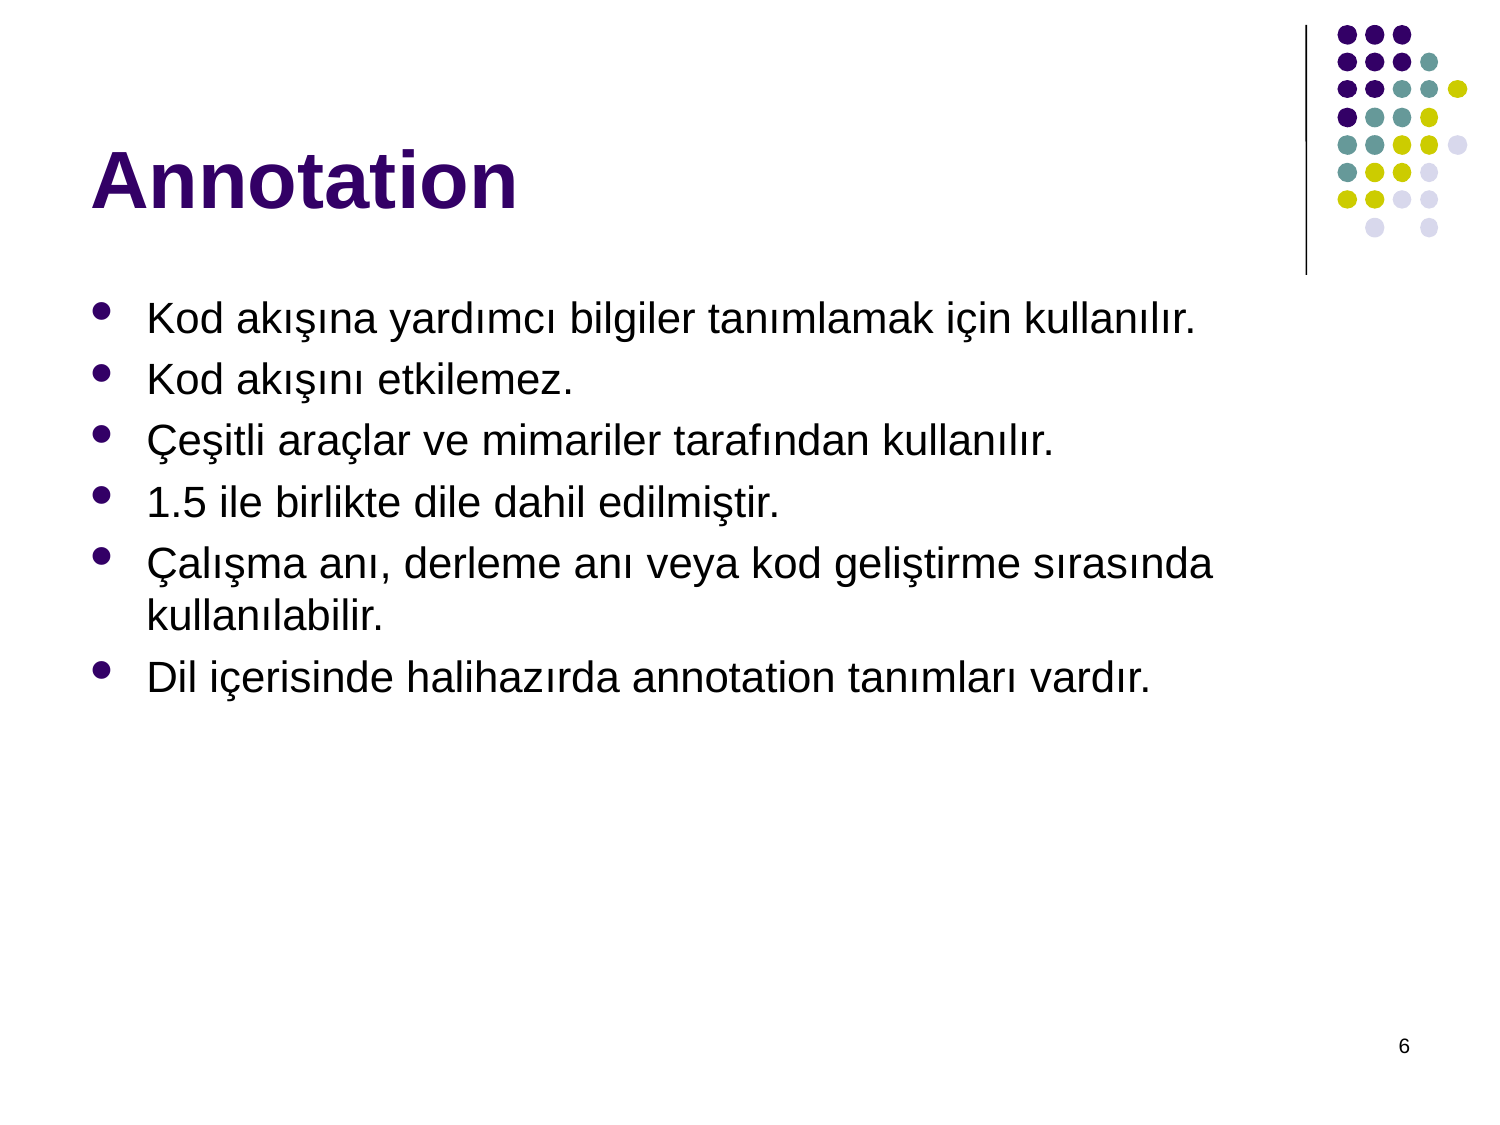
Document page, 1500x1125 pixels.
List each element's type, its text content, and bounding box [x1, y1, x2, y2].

title Annotation [75, 20, 1313, 233]
slide_number 6 [1074, 1024, 1426, 1101]
list Kod akışına yardımcı bilgiler tanımlamak için kullanılır. Kod akışını etkilemez. Çeşitli araçlar ve mimariler tarafından kullanılır. 1.5 ile birlikte dile dahil edilmiştir. Çalışma anı, derleme anı veya kod geliştirme sırasında kullanılabilir. Dil içerisinde halihazırda annotation tanımları vardır. [75, 282, 1425, 1006]
